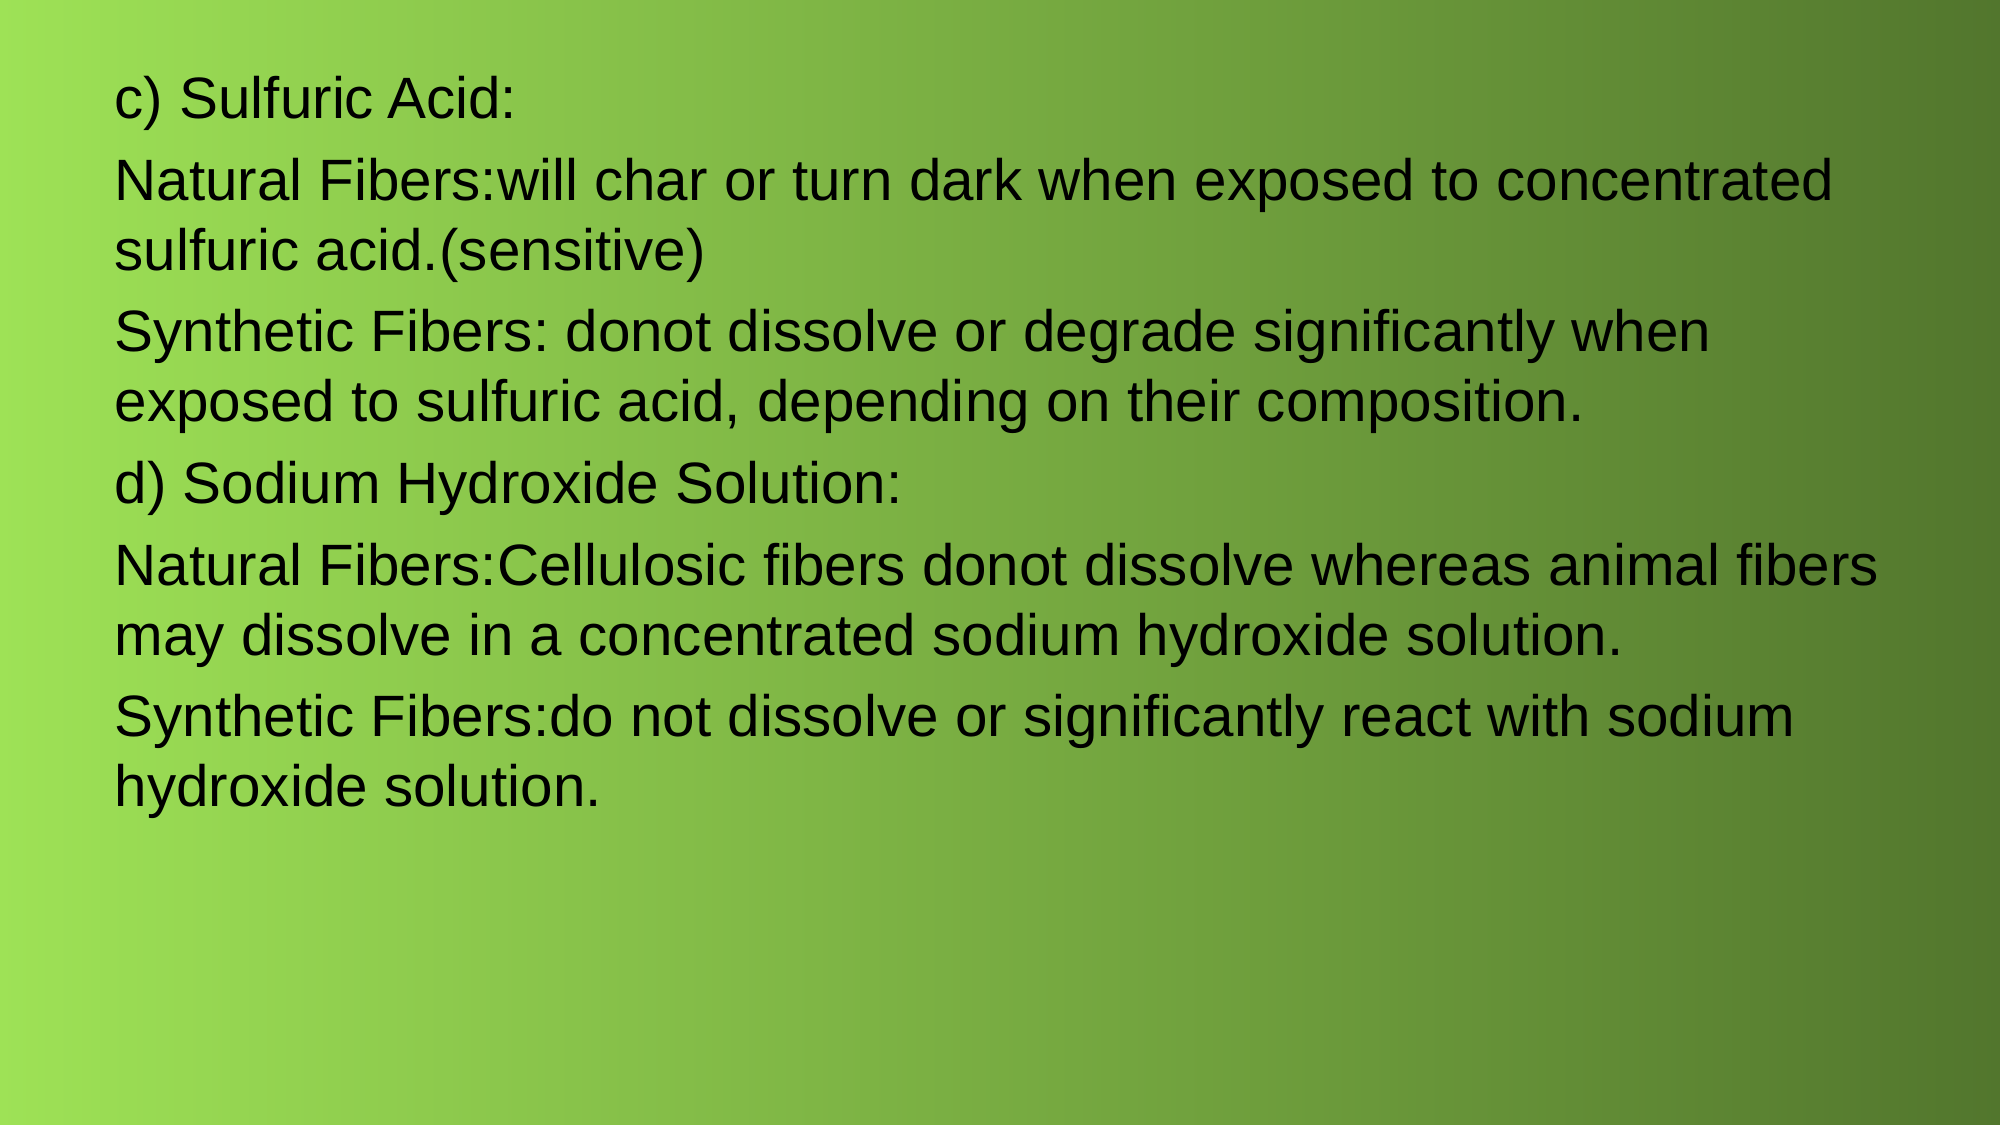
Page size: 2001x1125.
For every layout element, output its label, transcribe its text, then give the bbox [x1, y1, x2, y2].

list c) Sulfuric Acid: Natural Fibers:will char or turn dark when exposed to concentrated sulfuric acid.(sensitive) Synthetic Fibers: donot dissolve or degrade significantly when exposed to sulfuric acid, depending on their composition. d) Sodium Hydroxide Solution: Natural Fibers:Cellulosic fibers donot dissolve whereas animal fibers may dissolve in a concentrated sodium hydroxide solution. Synthetic Fibers:do not dissolve or significantly react with sodium hydroxide solution. [99, 52, 1933, 1112]
